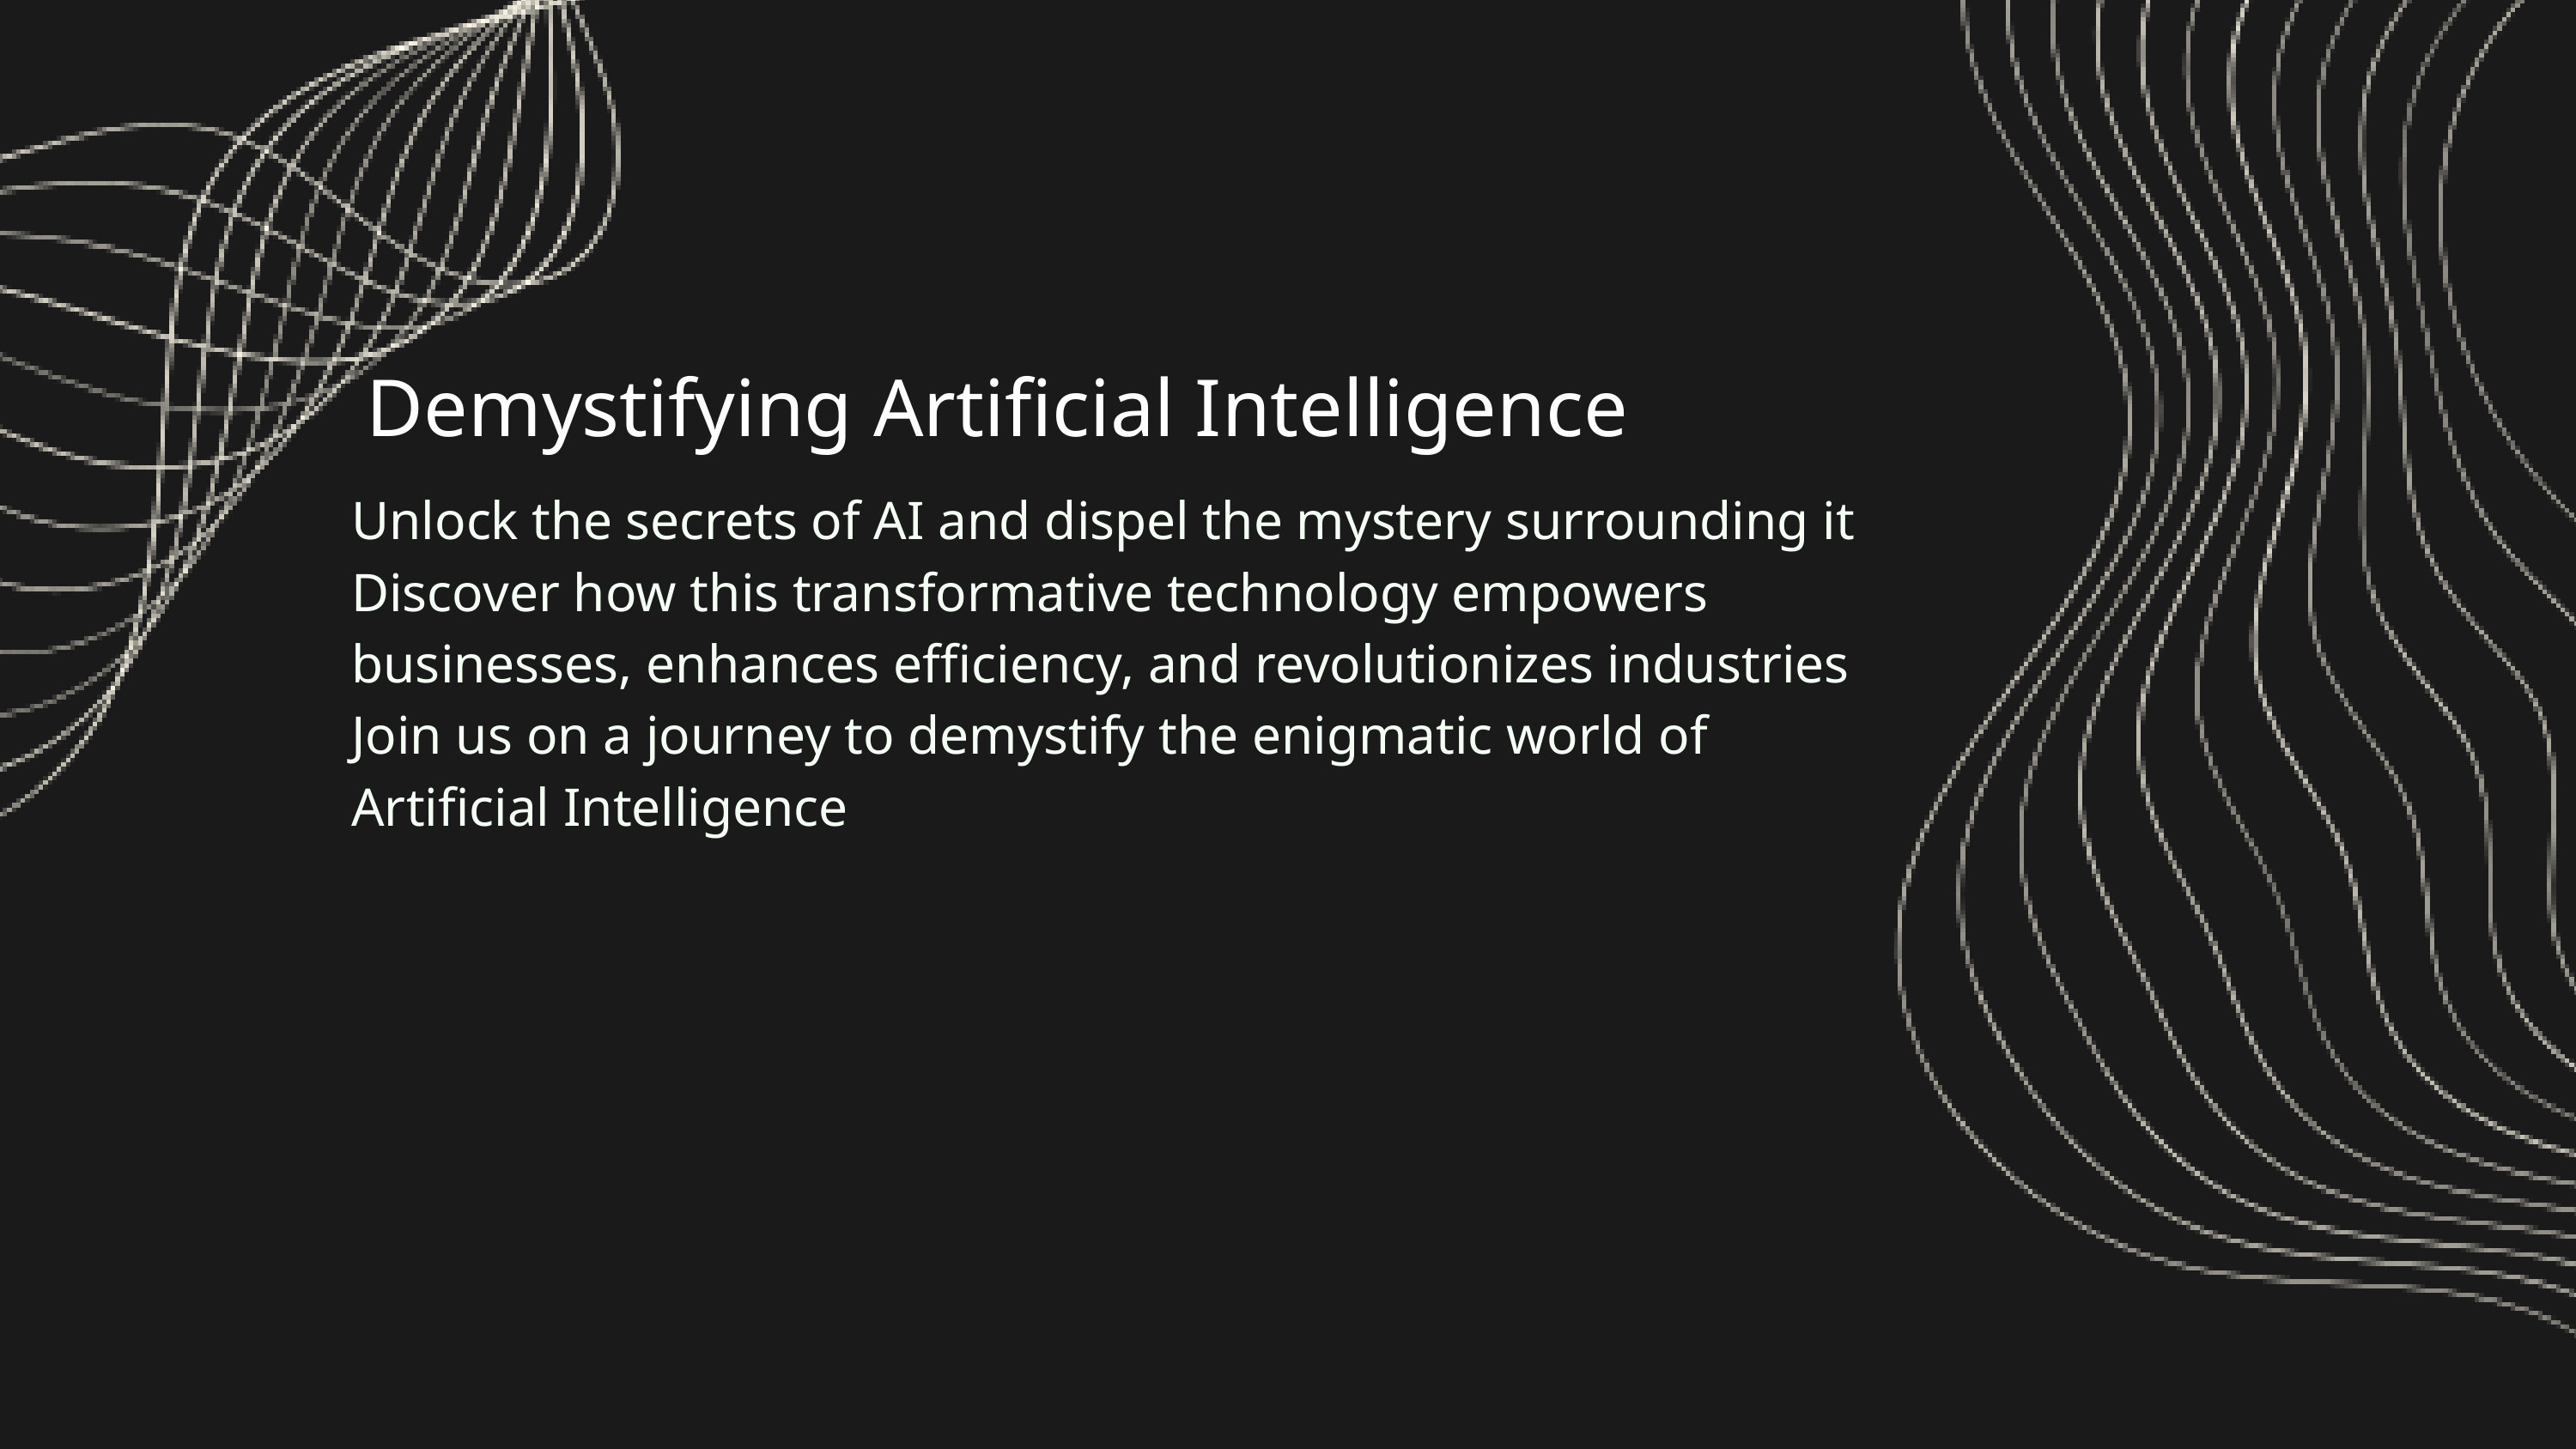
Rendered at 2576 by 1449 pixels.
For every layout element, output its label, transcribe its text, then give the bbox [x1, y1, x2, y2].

text_box [0, 0, 1081, 844]
text_box [1893, 0, 2576, 1449]
text_box Unlock the secrets of AI and dispel the mystery surrounding it Discover how this transformative technology empowers businesses, enhances efficiency, and revolutionizes industries Join us on a journey to demystify the enigmatic world of Artificial Intelligence [351, 478, 1894, 836]
text_box Demystifying Artificial Intelligence [366, 343, 1893, 452]
